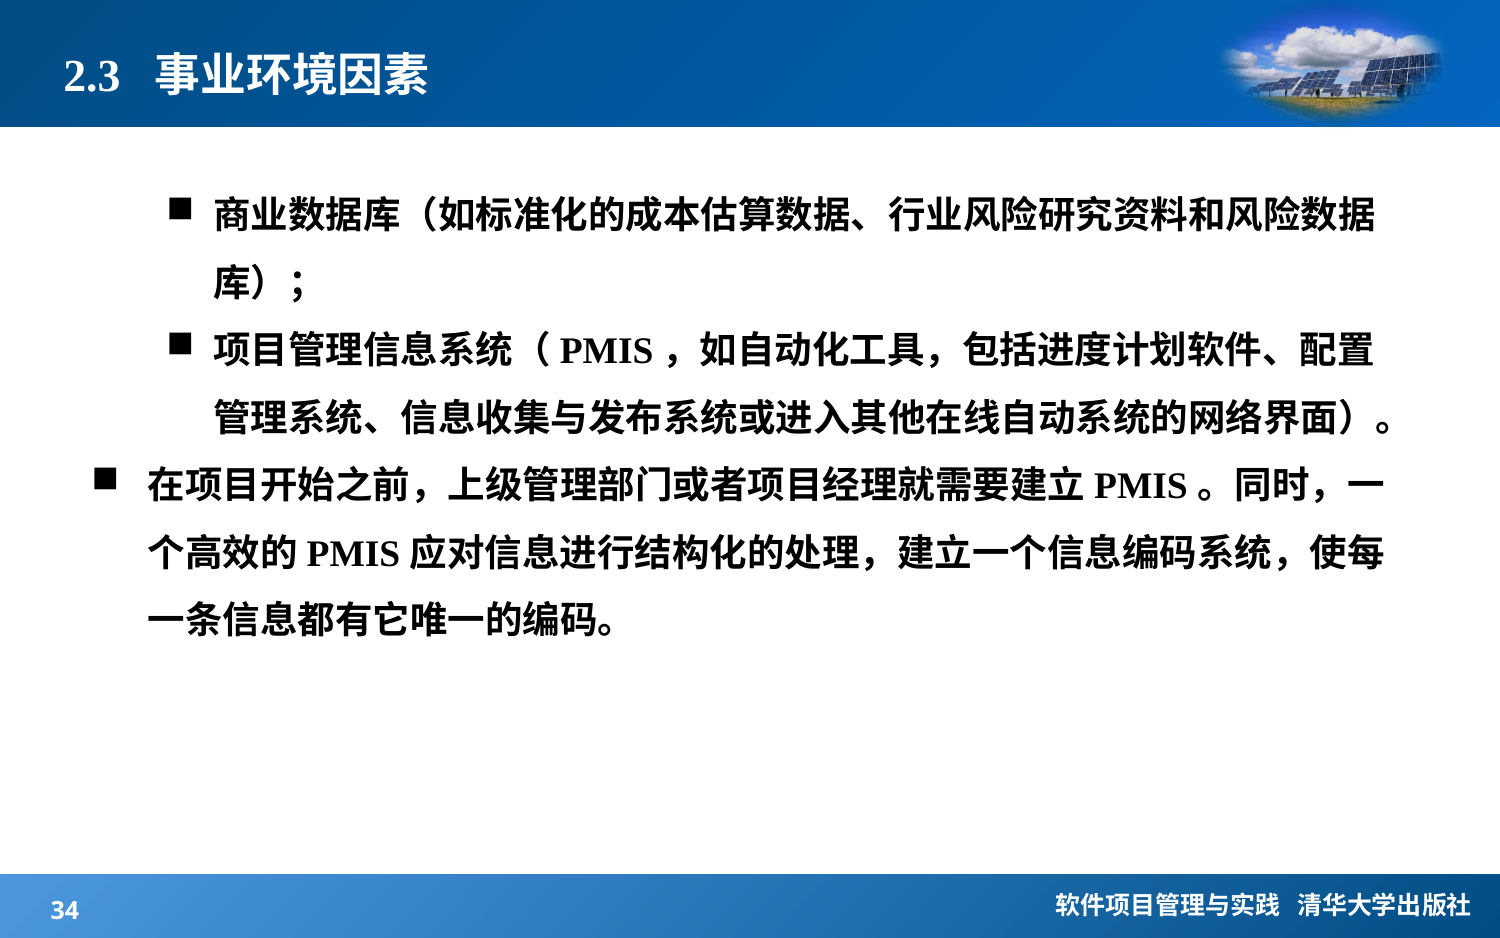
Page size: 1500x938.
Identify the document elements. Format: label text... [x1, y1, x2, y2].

title 2.3 事业环境因素 [48, 19, 1140, 127]
picture [1233, 6, 1433, 113]
text_box 商业数据库（如标准化的成本估算数据、行业风险研究资料和风险数据库）； 项目管理信息系统（PMIS，如自动化工具，包括进度计划软件、配置管理系统、信息收集与发布系统或进入其他在线自动系统的网络界面）。 在项目开始之前，上级管理部门或者项目经理就需要建立PMIS。同时，一个高效的PMIS应对信息进行结构化的处理，建立一个信息编码系统，使每一条信息都有它唯一的编码。 [76, 161, 1424, 748]
